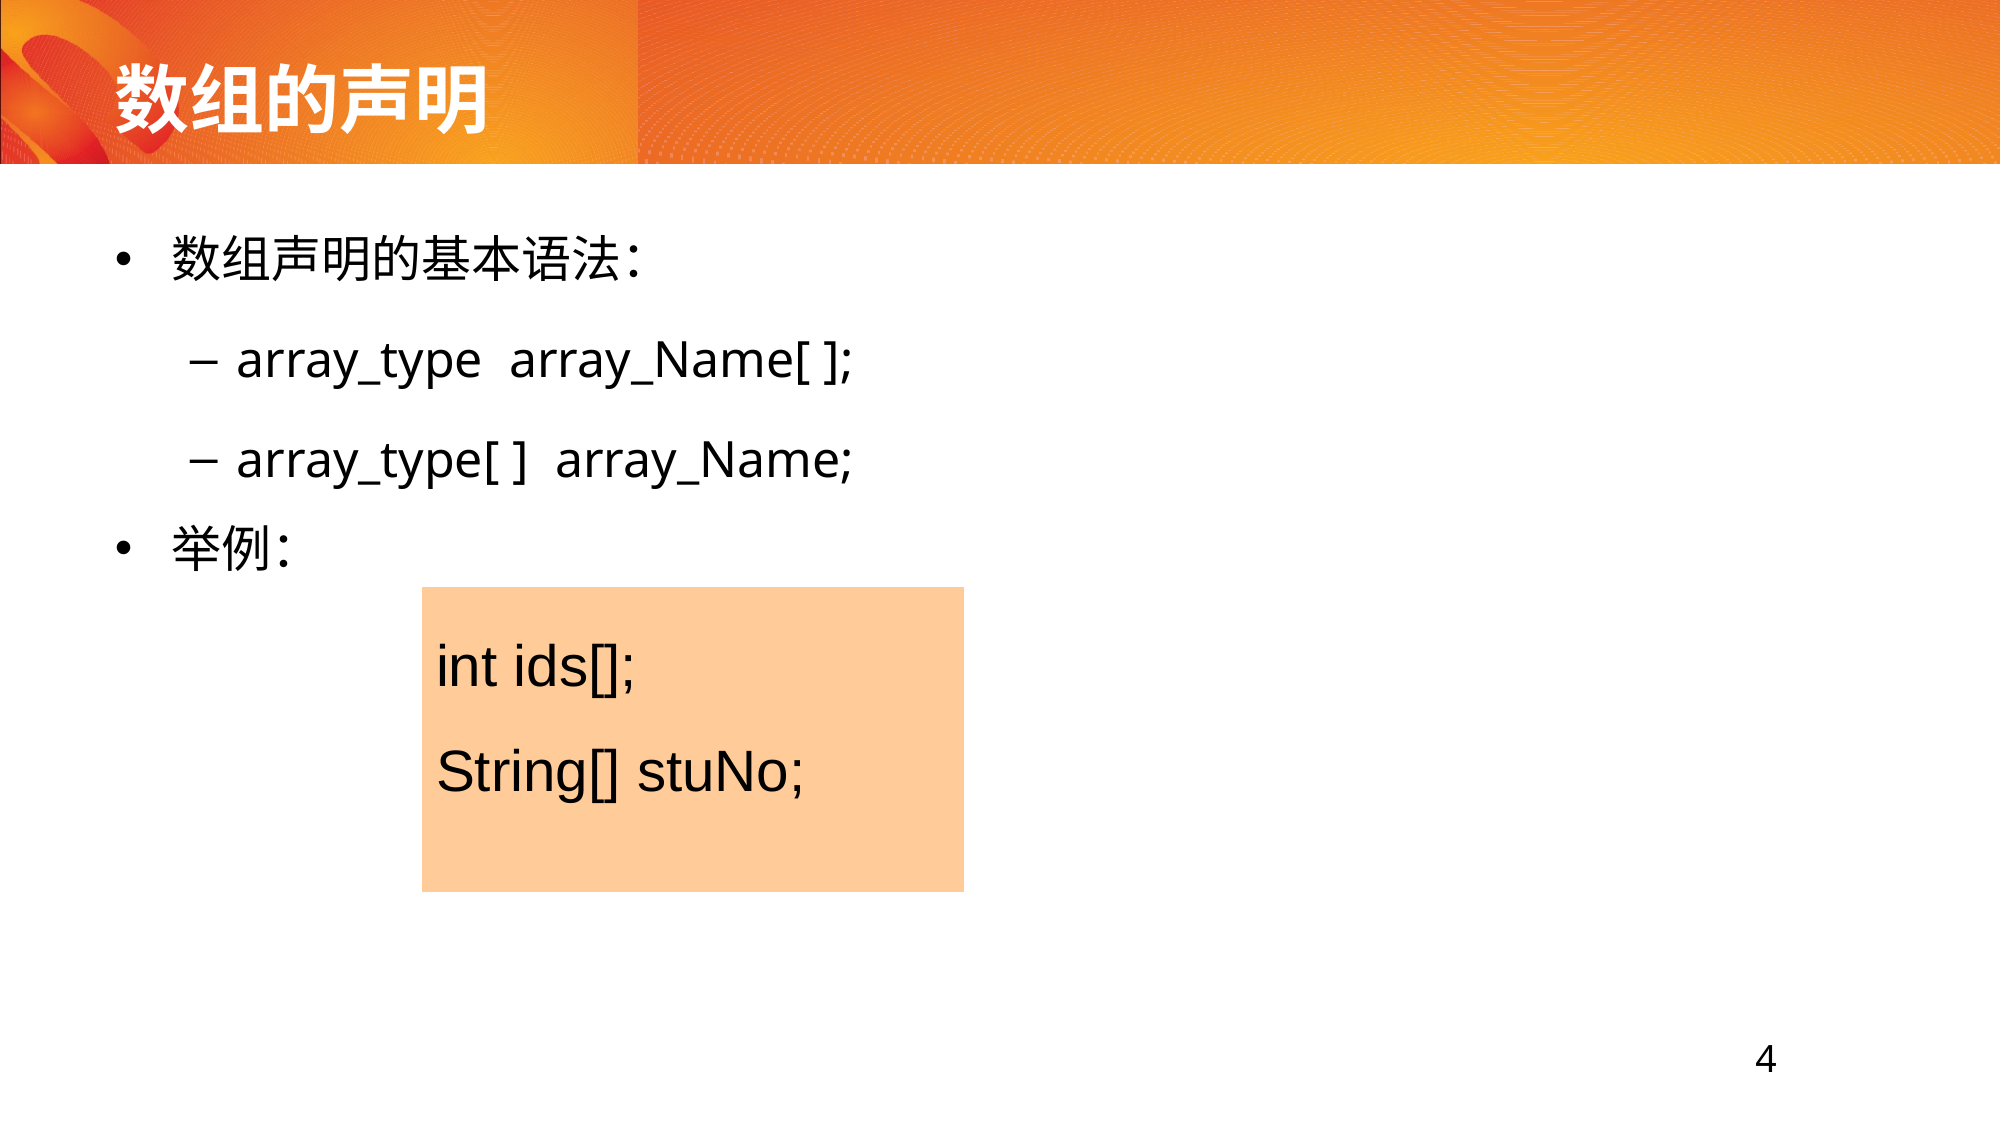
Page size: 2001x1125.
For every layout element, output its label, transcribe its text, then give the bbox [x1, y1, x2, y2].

picture [0, 0, 2000, 164]
text_box int ids[]; String[] stuNo; [421, 586, 965, 894]
list 数组声明的基本语法： array_type array_Name[ ]; array_type[ ] array_Name; 举例： [99, 190, 1900, 1005]
title 数组的声明 [99, 45, 1900, 167]
